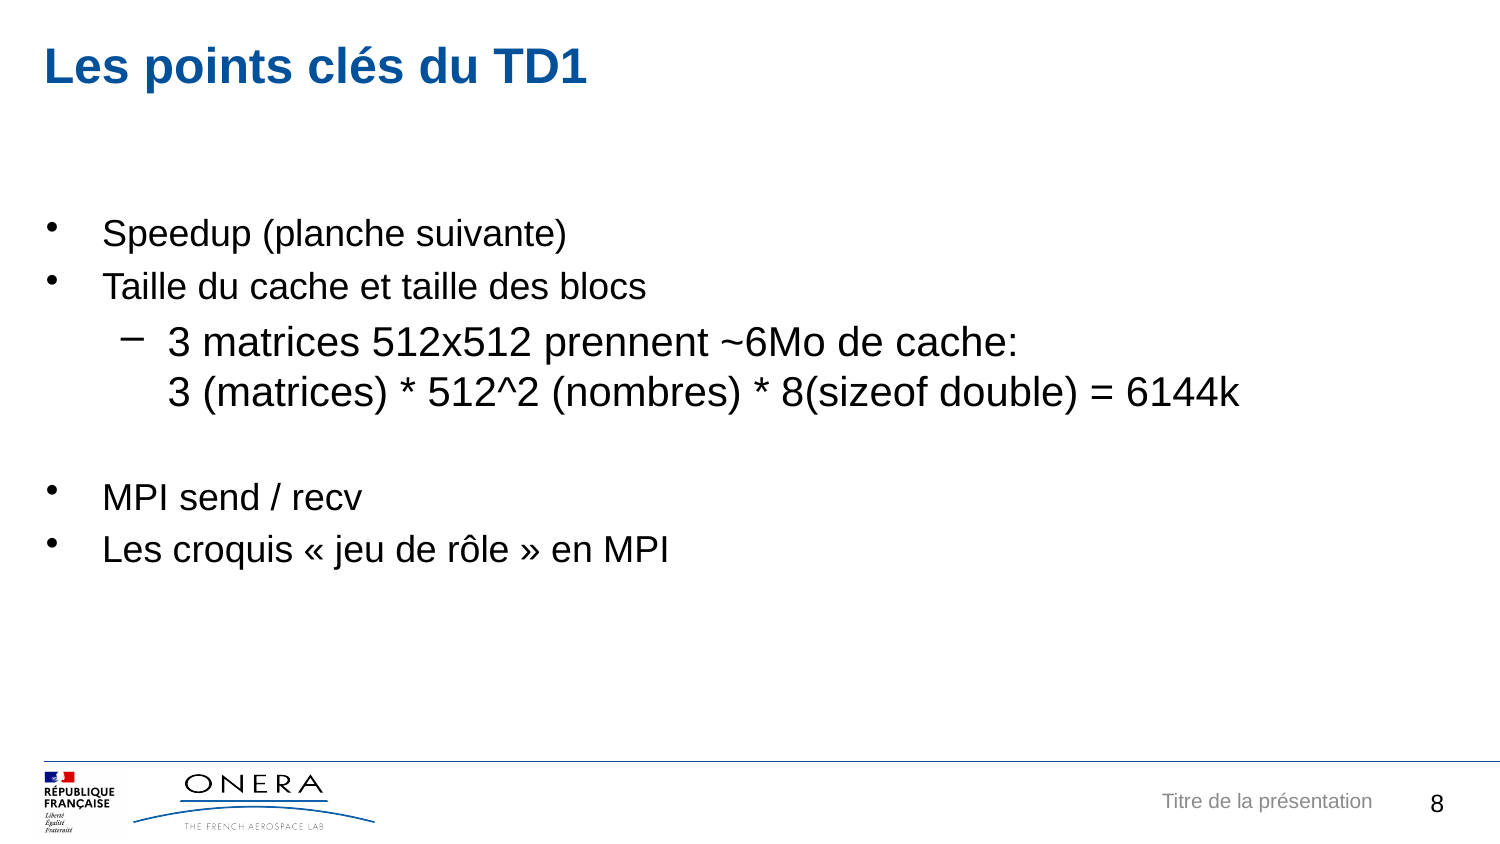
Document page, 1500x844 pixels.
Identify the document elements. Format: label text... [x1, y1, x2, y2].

slide_number 8 [1374, 760, 1500, 844]
picture [133, 774, 375, 830]
footer Titre de la présentation [466, 776, 1388, 824]
title Les points clés du TD1 [43, 0, 1486, 127]
picture [34, 761, 125, 843]
list Speedup (planche suivante) Taille du cache et taille des blocs 3 matrices 512x512 prennent ~6Mo de cache: 3 (matrices) * 512^2 (nombres) * 8(sizeof double) = 6144k MPI send / recv Les croquis « jeu de rôle » en MPI [45, 209, 1321, 716]
